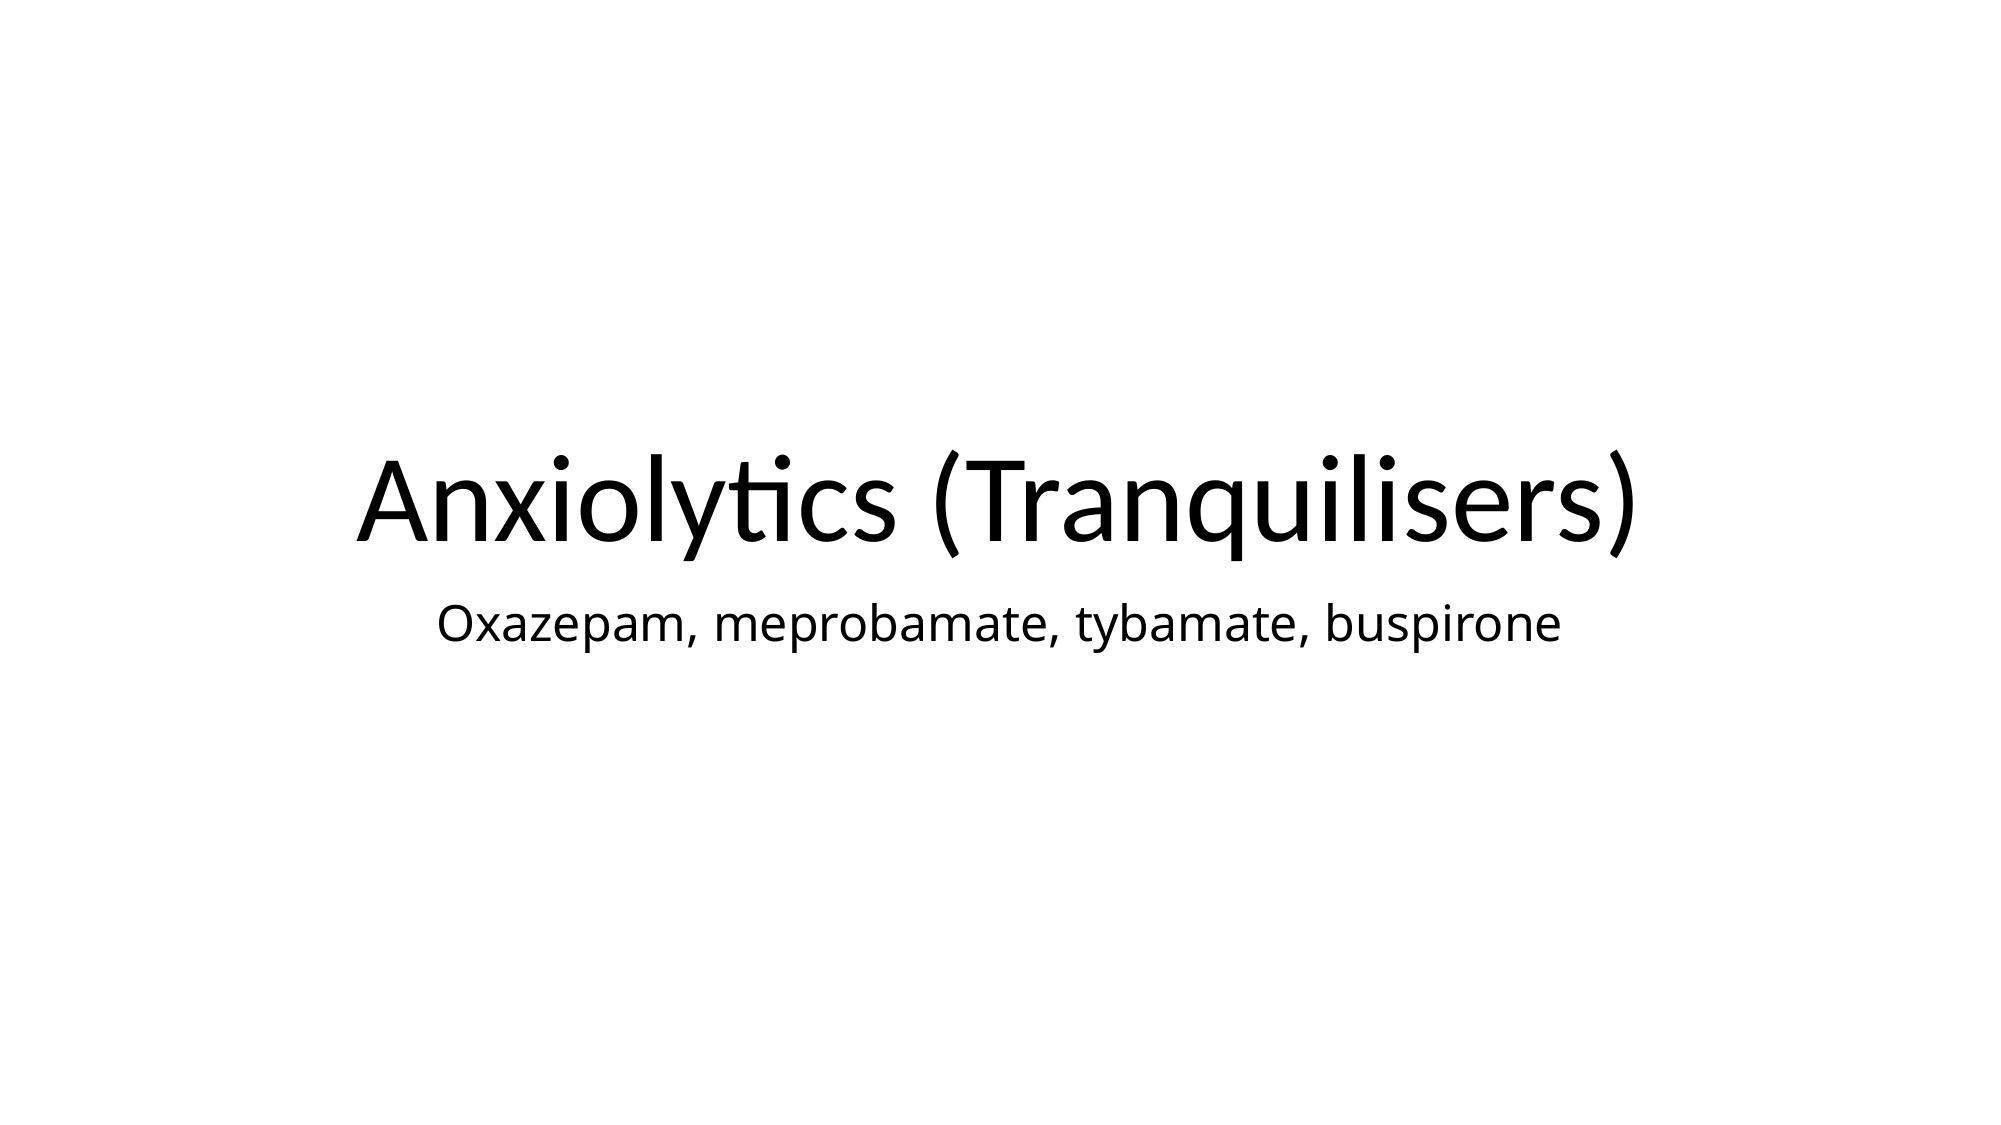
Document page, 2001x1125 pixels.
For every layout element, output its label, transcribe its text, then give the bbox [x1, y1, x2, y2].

subtitle Oxazepam, meprobamate, tybamate, buspirone [249, 590, 1750, 863]
title Anxiolytics (Tranquilisers) [249, 184, 1750, 576]
